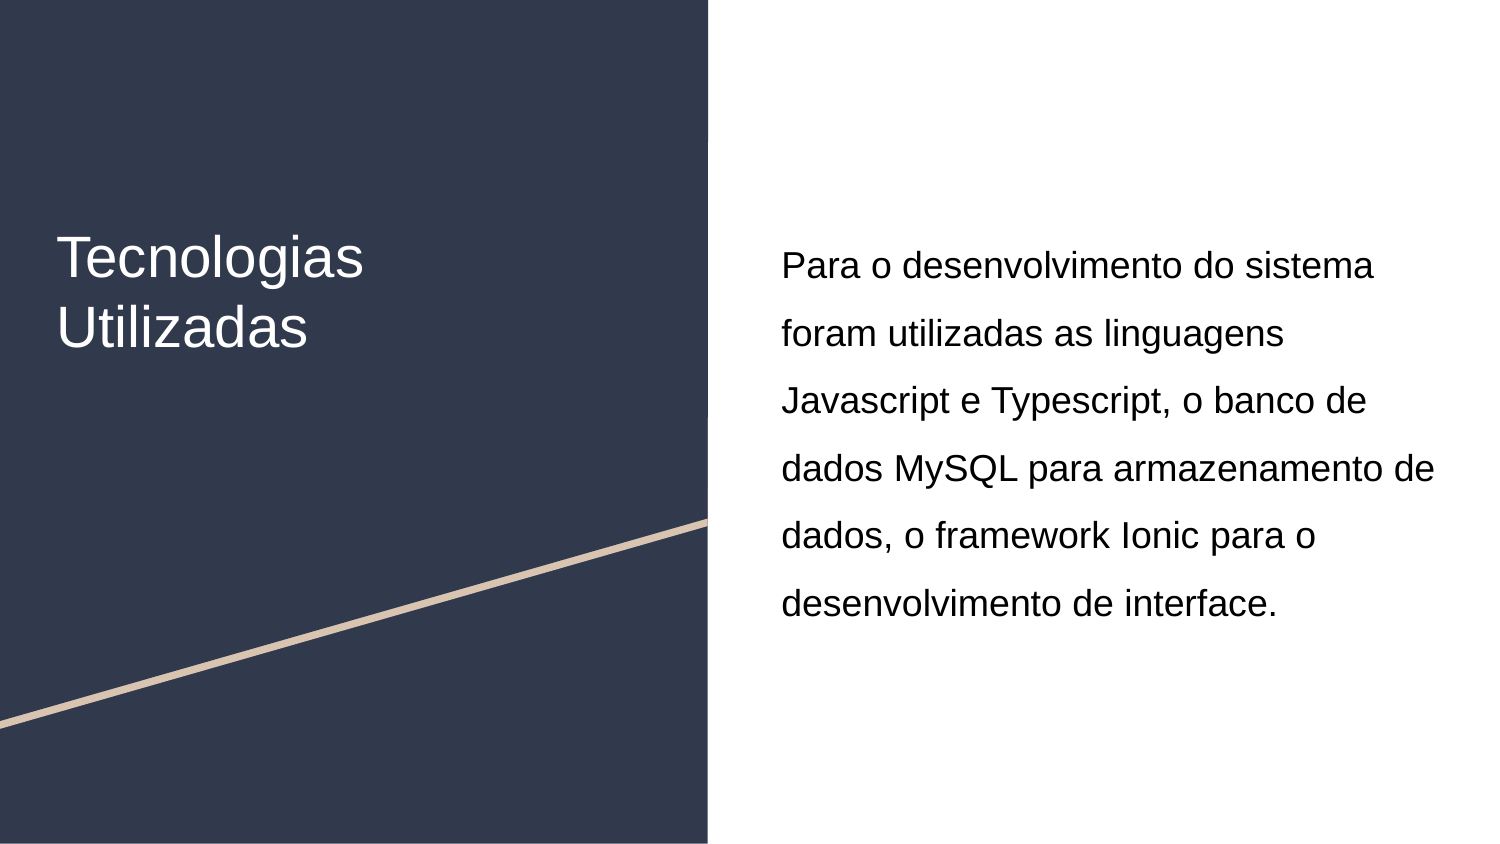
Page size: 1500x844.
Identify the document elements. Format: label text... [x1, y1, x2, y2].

list Para o desenvolvimento do sistema foram utilizadas as linguagens Javascript e Typescript, o banco de dados MySQL para armazenamento de dados, o framework Ionic para o desenvolvimento de interface. [766, 203, 1470, 765]
title Tecnologias Utilizadas [40, 203, 649, 616]
